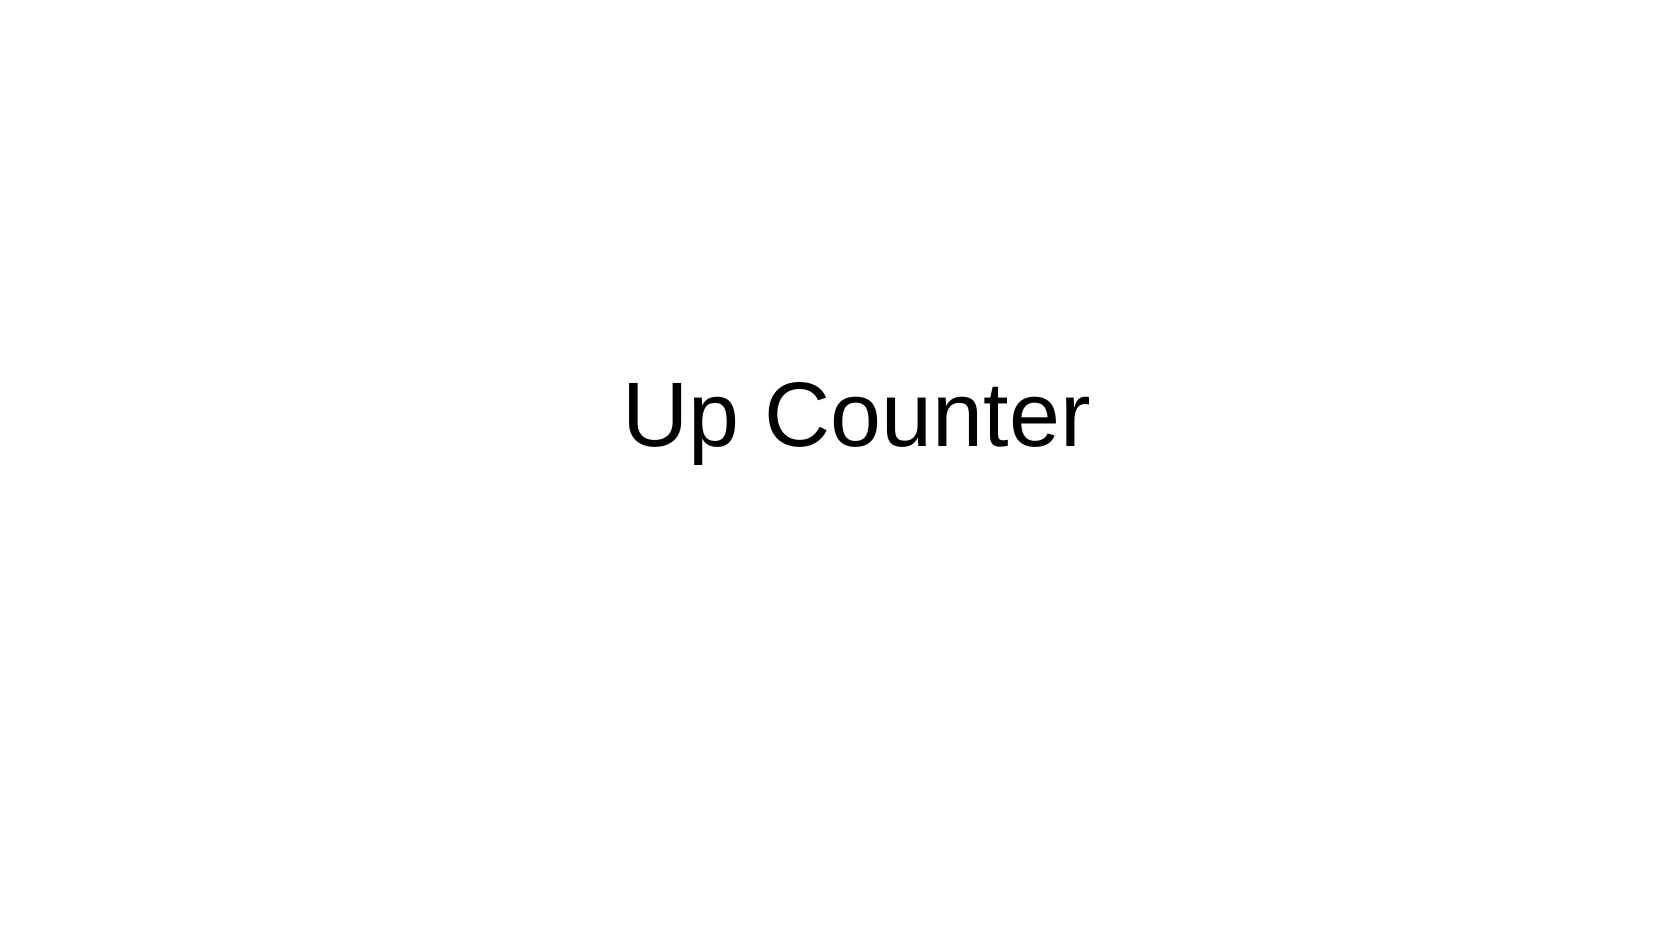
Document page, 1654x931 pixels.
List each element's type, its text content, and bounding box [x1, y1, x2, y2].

title Up Counter [112, 332, 1601, 488]
